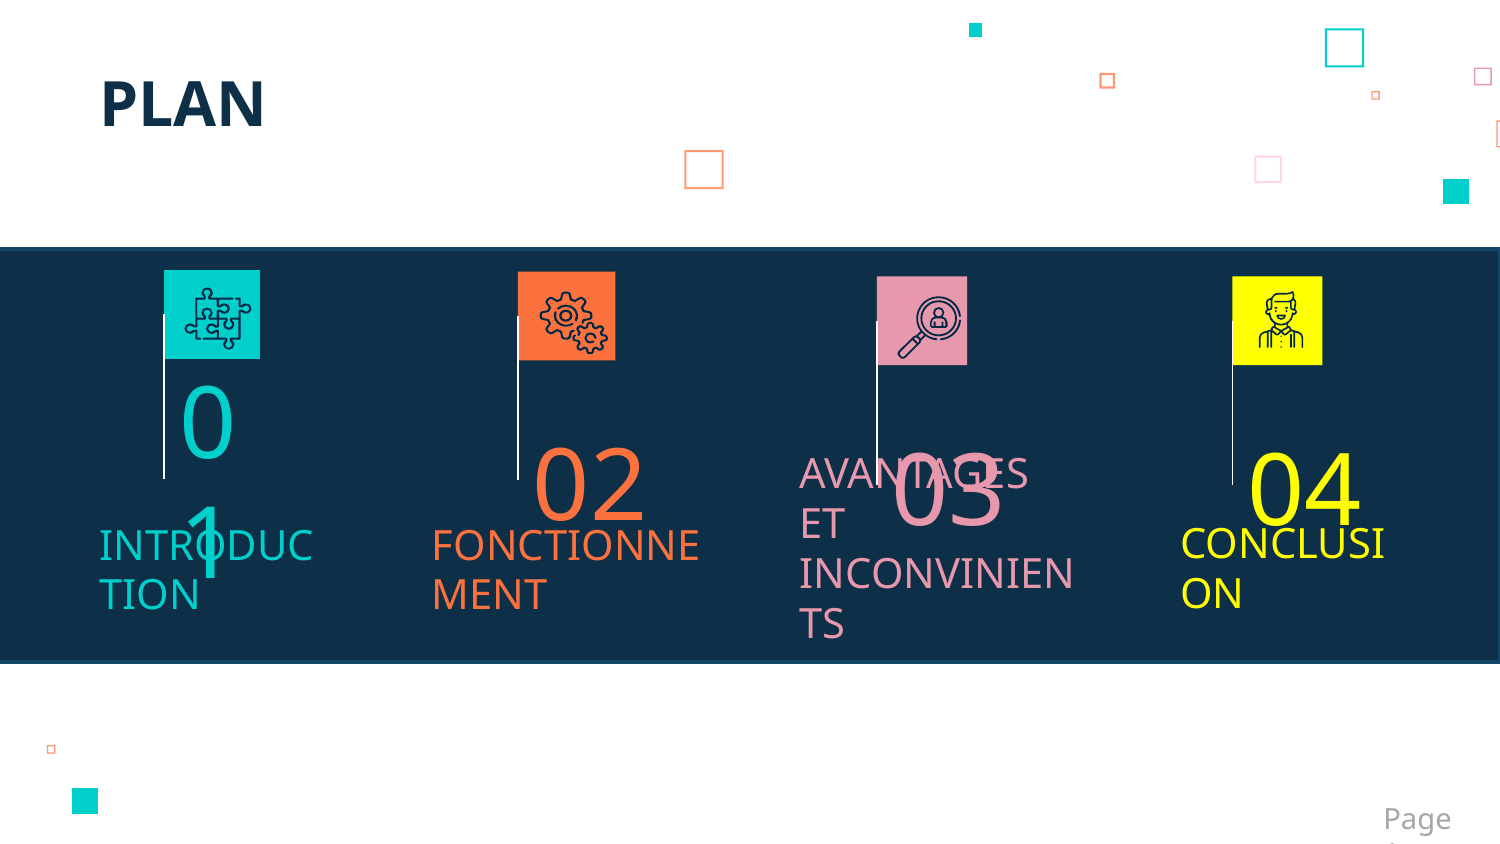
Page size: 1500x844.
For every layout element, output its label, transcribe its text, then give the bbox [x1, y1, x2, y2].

text_box [184, 287, 252, 350]
title 01 [164, 447, 295, 510]
text_box Page 1 [1368, 793, 1477, 844]
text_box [1258, 290, 1304, 349]
title 03 [876, 454, 1069, 517]
text_box [876, 276, 968, 366]
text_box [876, 320, 880, 486]
title 02 [517, 449, 726, 512]
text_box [896, 296, 962, 360]
text_box FONCTIONNEMENT [416, 538, 726, 634]
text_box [517, 315, 521, 481]
text_box [0, 247, 1500, 664]
text_box CONCLUSION [1165, 536, 1433, 632]
text_box [164, 270, 260, 359]
text_box [517, 271, 616, 361]
text_box AVANTAGES ET INCONVINIENTS [784, 567, 1094, 663]
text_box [539, 291, 609, 355]
text_box [1324, 28, 1365, 68]
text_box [163, 314, 167, 480]
title INTRODUCTION [84, 538, 352, 634]
text_box [1232, 276, 1323, 366]
text_box [684, 150, 724, 190]
text_box 04 [1232, 453, 1425, 517]
title PLAN [84, 59, 835, 155]
